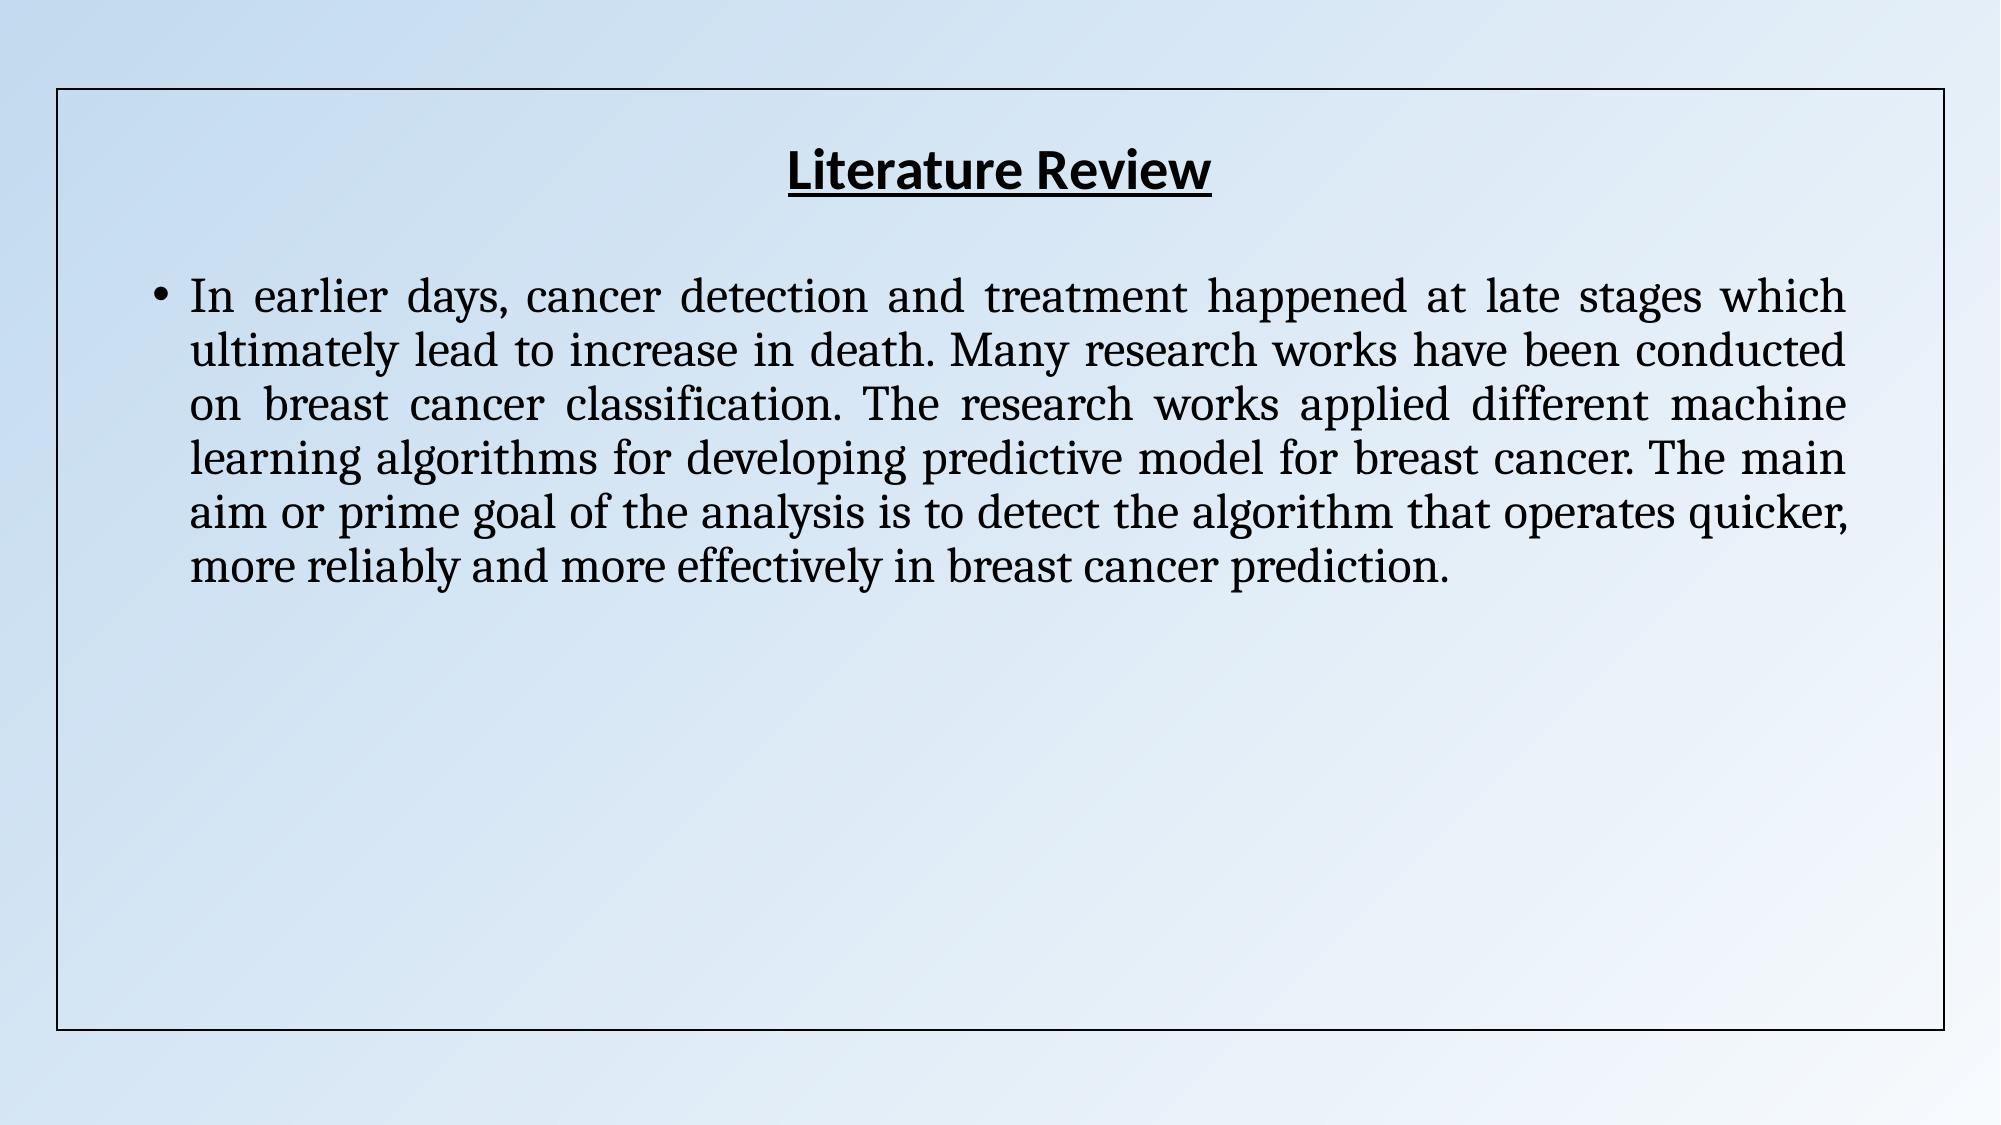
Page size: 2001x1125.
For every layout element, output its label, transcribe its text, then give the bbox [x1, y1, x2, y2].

text_box [56, 88, 1945, 1031]
list In earlier days, cancer detection and treatment happened at late stages which ultimately lead to increase in death. Many research works have been conducted on breast cancer classification. The research works applied different machine learning algorithms for developing predictive model for breast cancer. The main aim or prime goal of the analysis is to detect the algorithm that operates quicker, more reliably and more effectively in breast cancer prediction. [137, 170, 1863, 1020]
